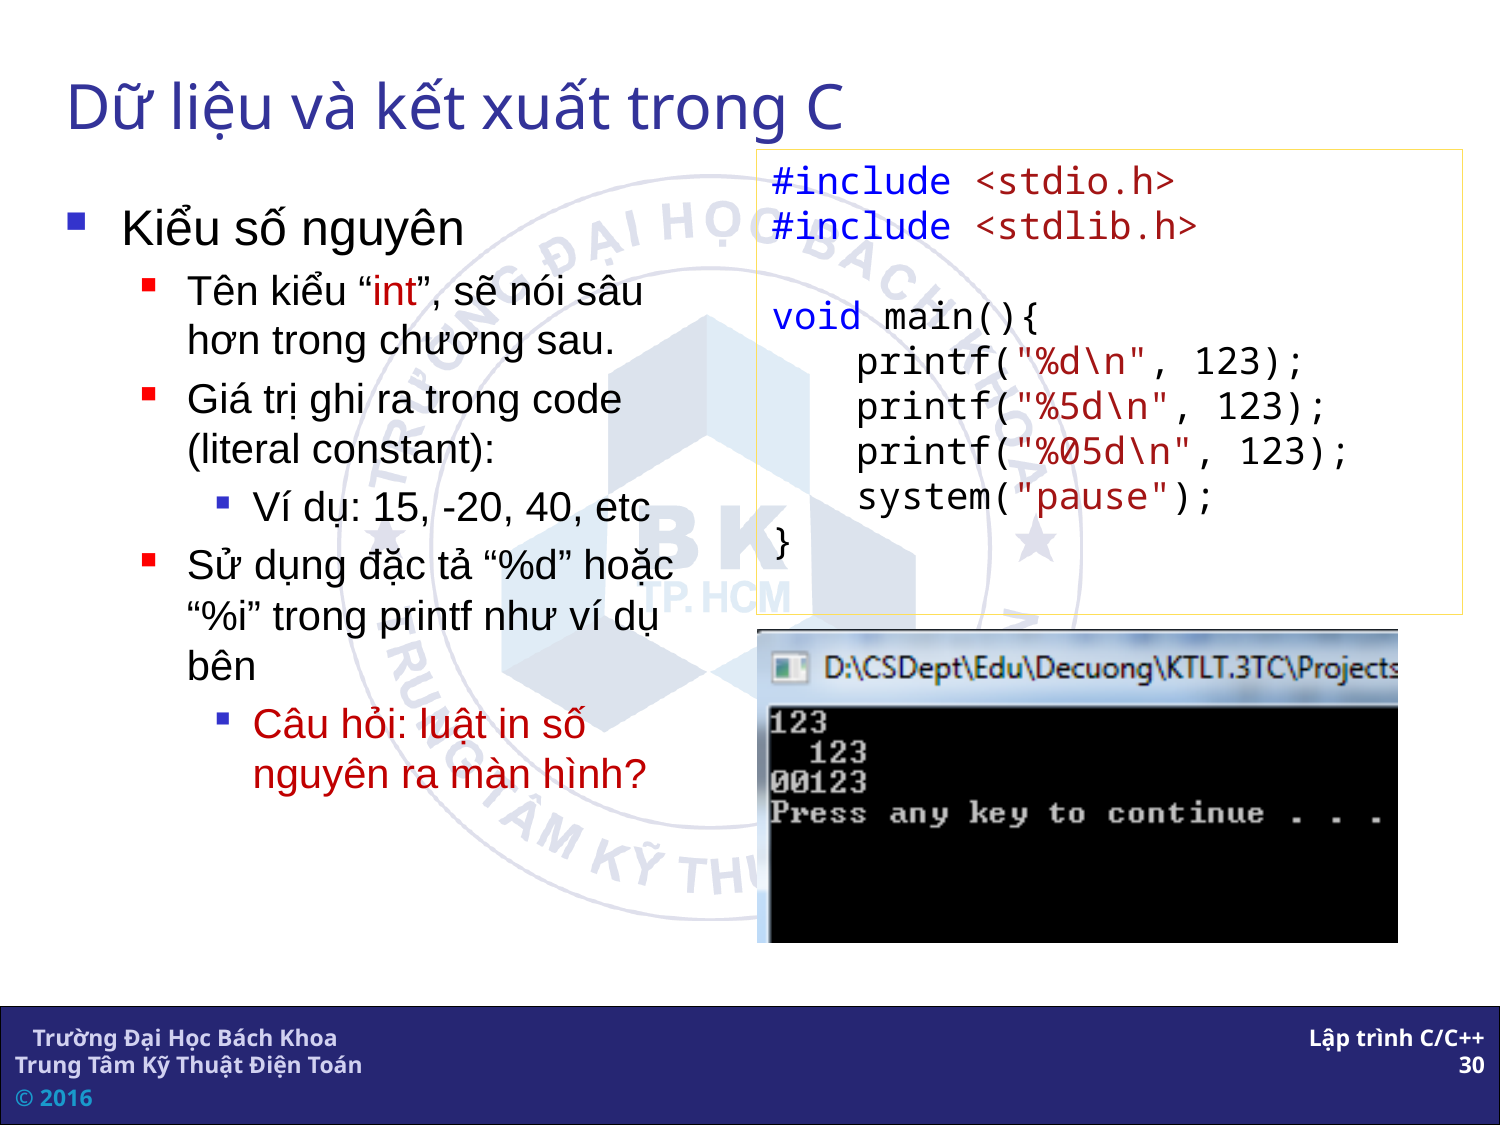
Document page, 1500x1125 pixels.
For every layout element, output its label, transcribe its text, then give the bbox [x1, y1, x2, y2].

title Dữ liệu và kết xuất trong C [50, 12, 1463, 150]
list Kiểu số nguyên Tên kiểu “int”, sẽ nói sâu hơn trong chương sau. Giá trị ghi ra trong code (literal constant): Ví dụ: 15, -20, 40, etc Sử dụng đặc tả “%d” hoặc “%i” trong printf như ví dụ bên Câu hỏi: luật in số nguyên ra màn hình? [50, 187, 725, 1000]
text_box #include <stdio.h> #include <stdlib.h> void main(){ printf("%d\n", 123); printf("%5d\n", 123); printf("%05d\n", 123); system("pause"); } [756, 149, 1463, 615]
picture [337, 174, 1398, 943]
